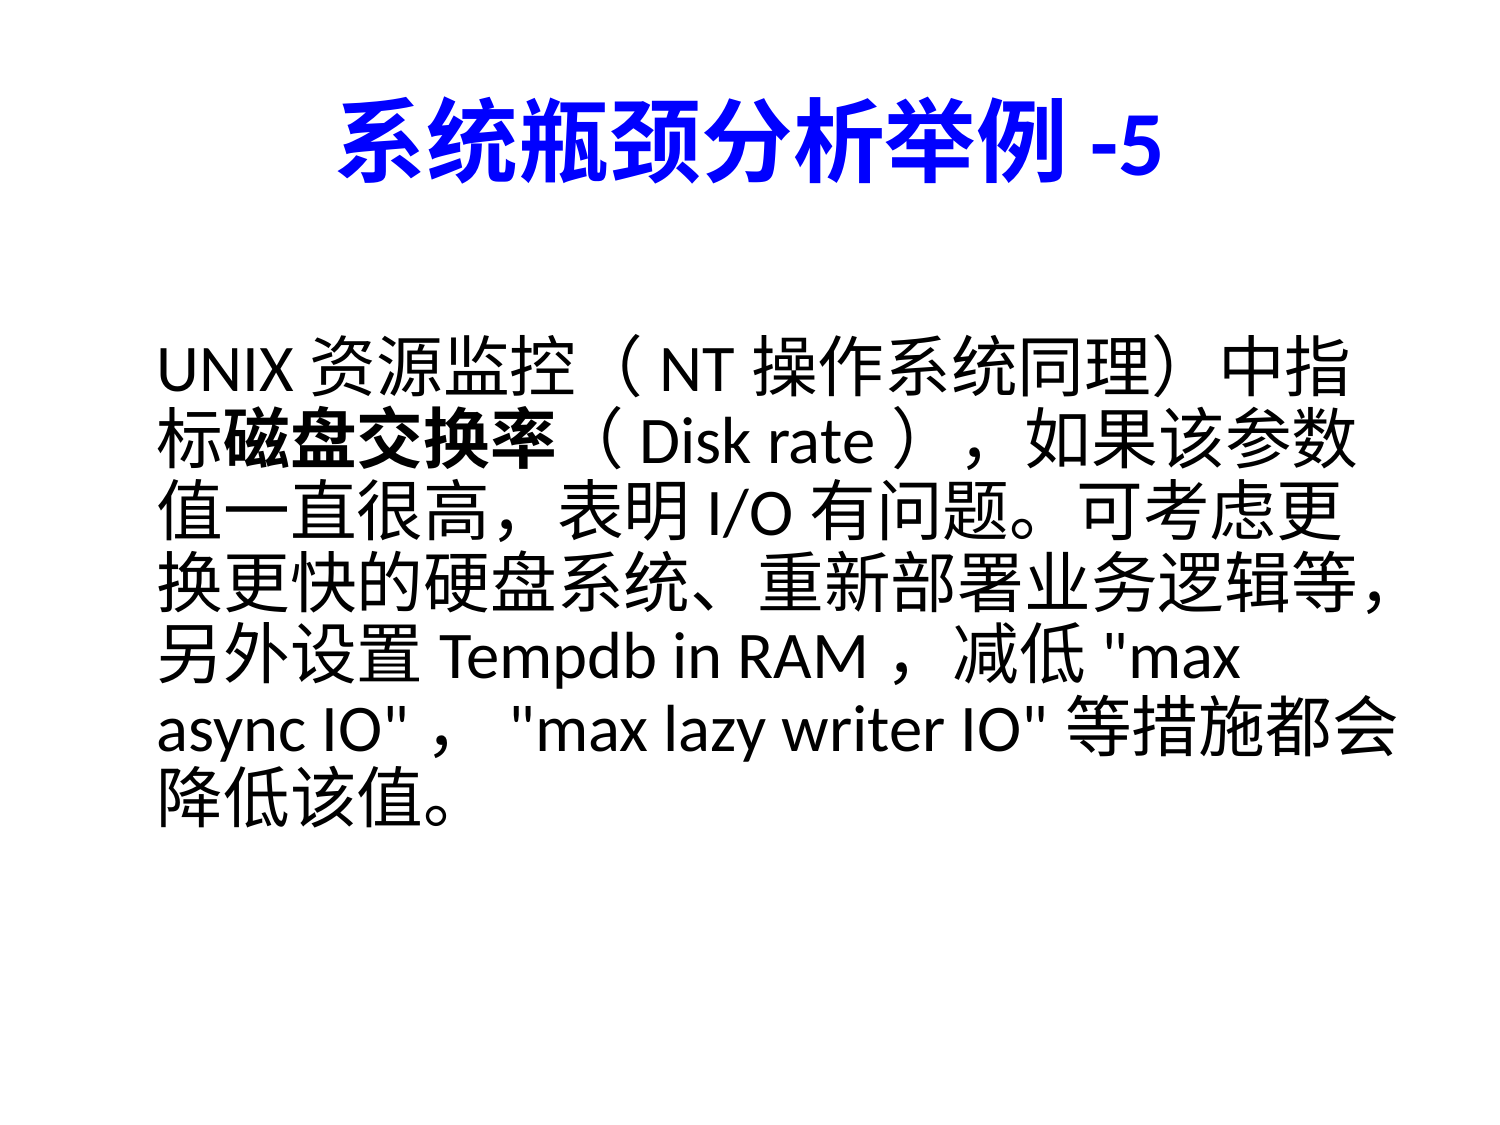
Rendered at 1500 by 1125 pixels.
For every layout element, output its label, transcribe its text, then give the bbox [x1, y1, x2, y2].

list UNIX资源监控（NT操作系统同理）中指标磁盘交换率（Disk rate），如果该参数值一直很高，表明I/O有问题。可考虑更换更快的硬盘系统、重新部署业务逻辑等，另外设置Tempdb in RAM，减低"max async IO"，"max lazy writer IO"等措施都会降低该值。 [141, 326, 1417, 774]
title 系统瓶颈分析举例-5 [75, 45, 1425, 233]
